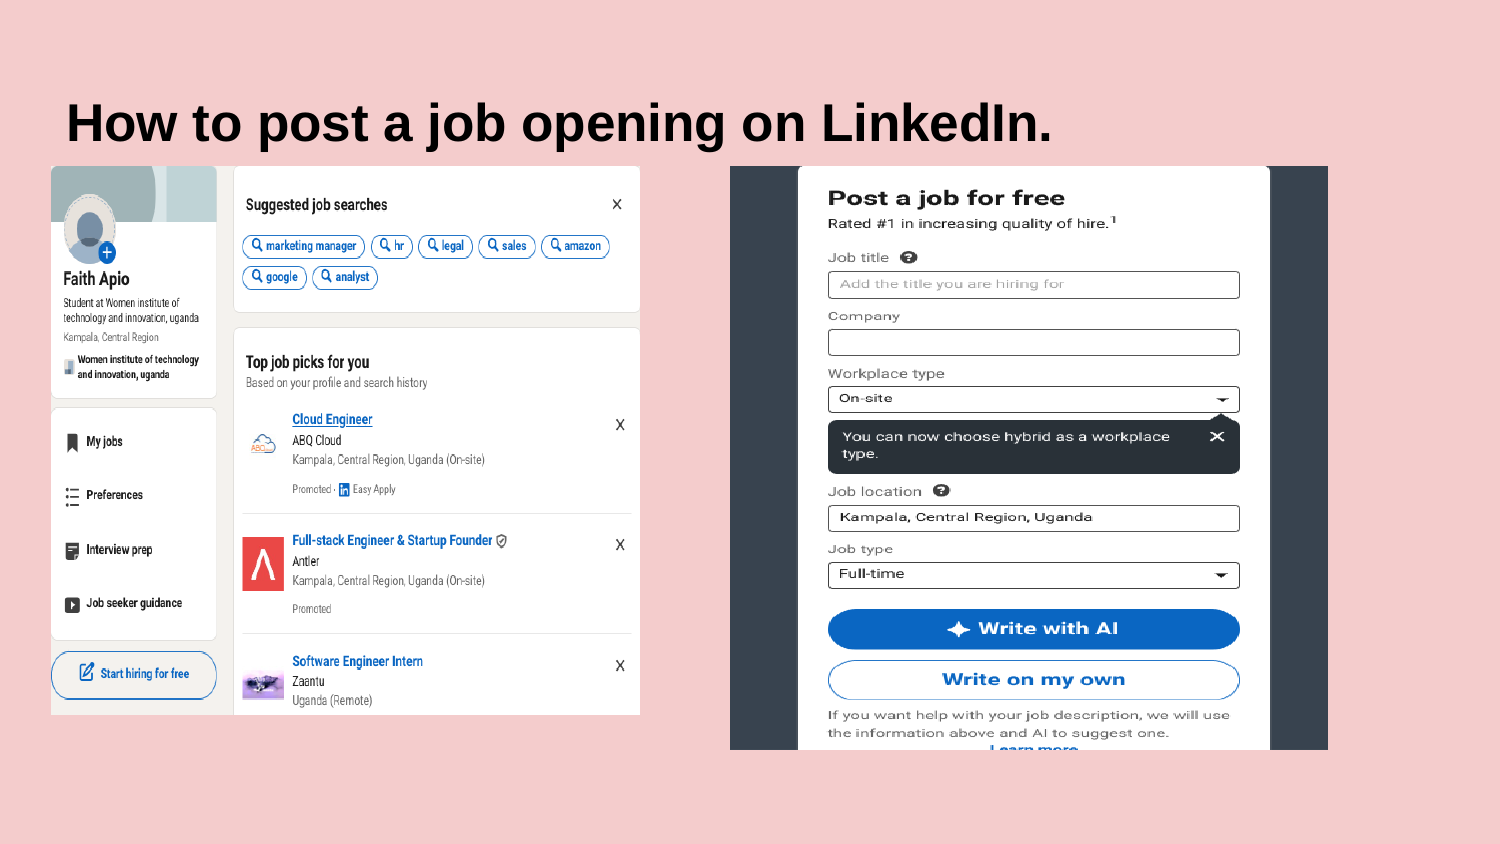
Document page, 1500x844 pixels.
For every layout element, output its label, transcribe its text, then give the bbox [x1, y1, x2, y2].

picture [50, 166, 640, 715]
picture [729, 166, 1328, 750]
title How to post a job opening on LinkedIn. [51, 72, 1449, 167]
